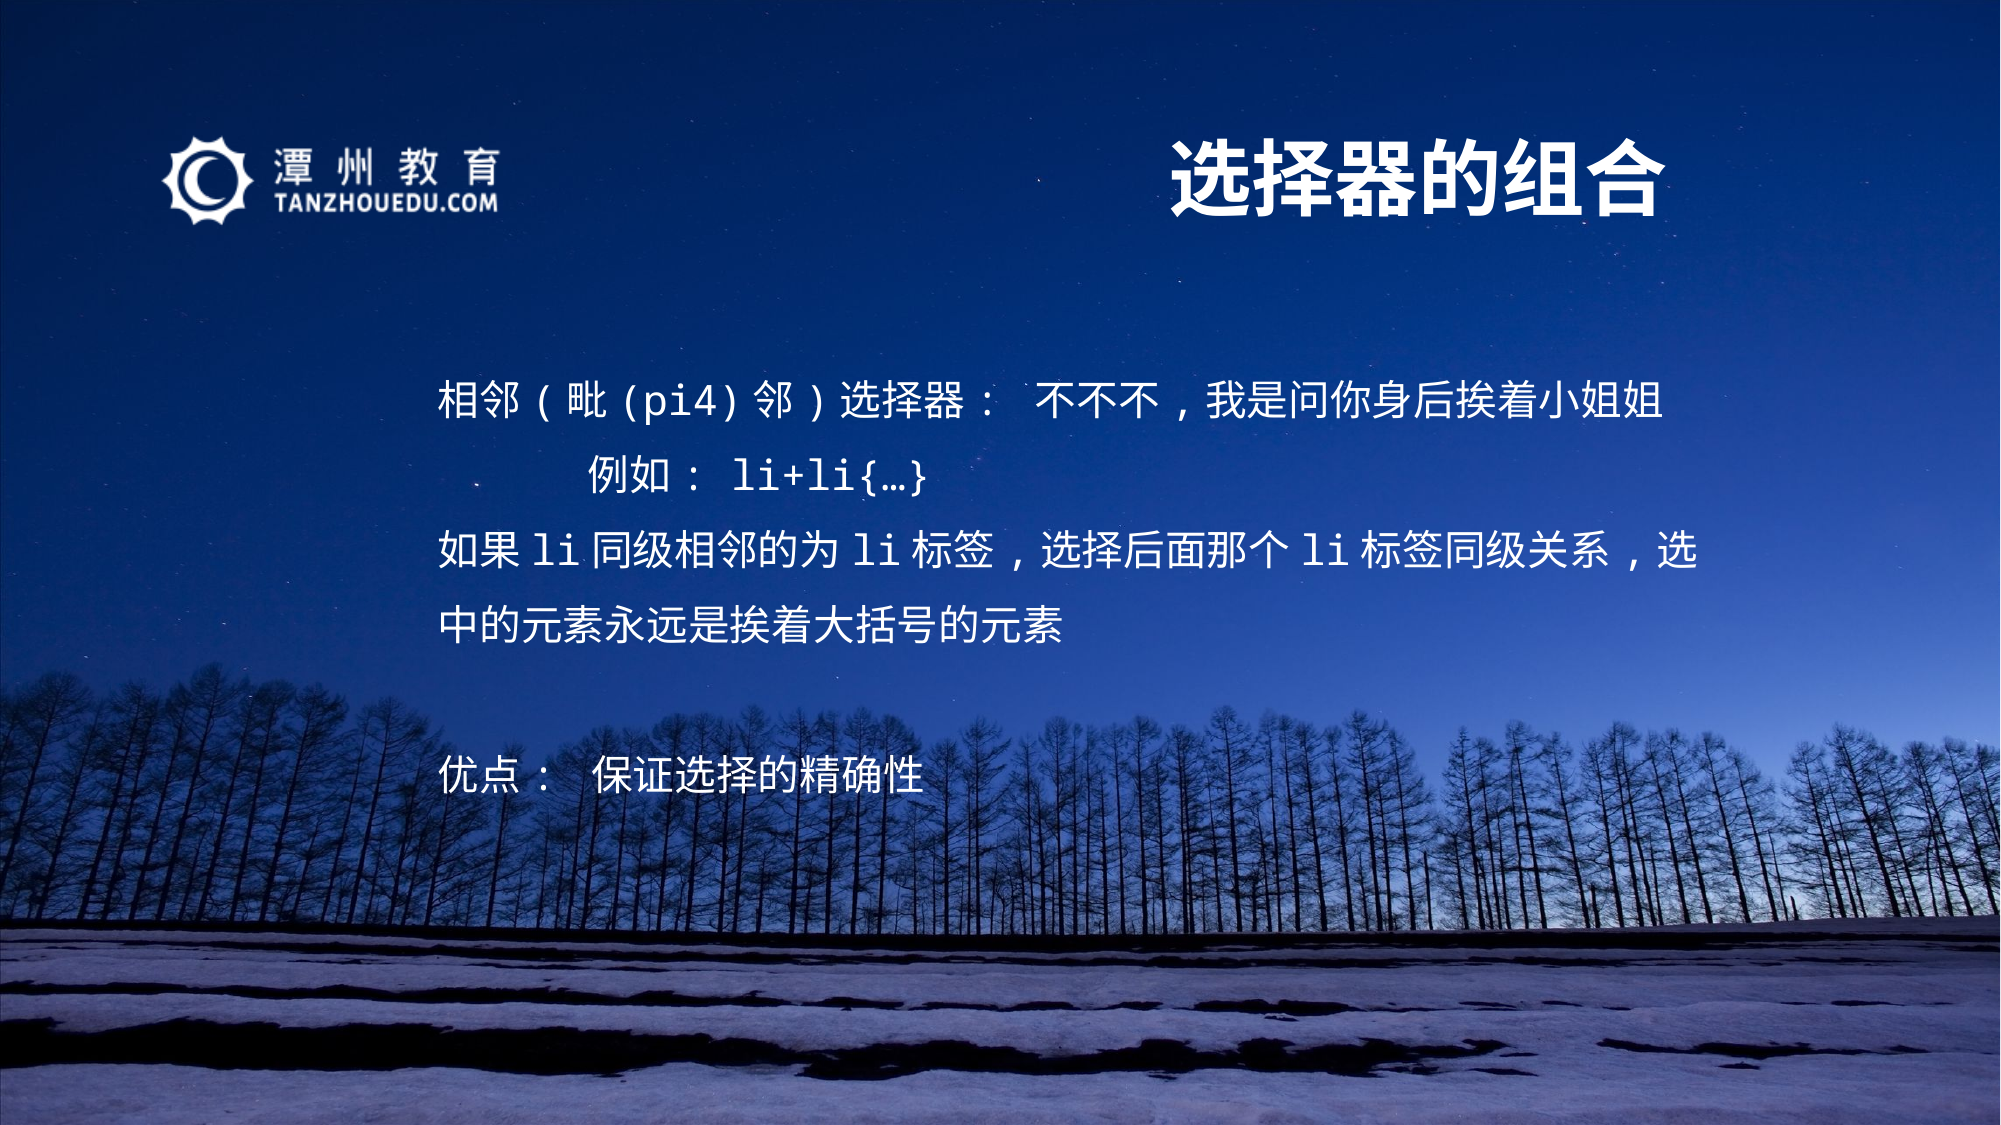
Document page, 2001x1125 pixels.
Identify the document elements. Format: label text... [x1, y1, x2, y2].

text_box 相邻(毗(pi4)邻)选择器: 不不不,我是问你身后挨着小姐姐 例如: li+li{…} 如果li同级相邻的为li标签,选择后面那个li标签同级关系,选中的元素永远是挨着大括号的元素 优点: 保证选择的精确性 [422, 341, 1753, 807]
picture [0, 0, 2001, 1125]
text_box 选择器的组合 [999, 119, 1837, 234]
